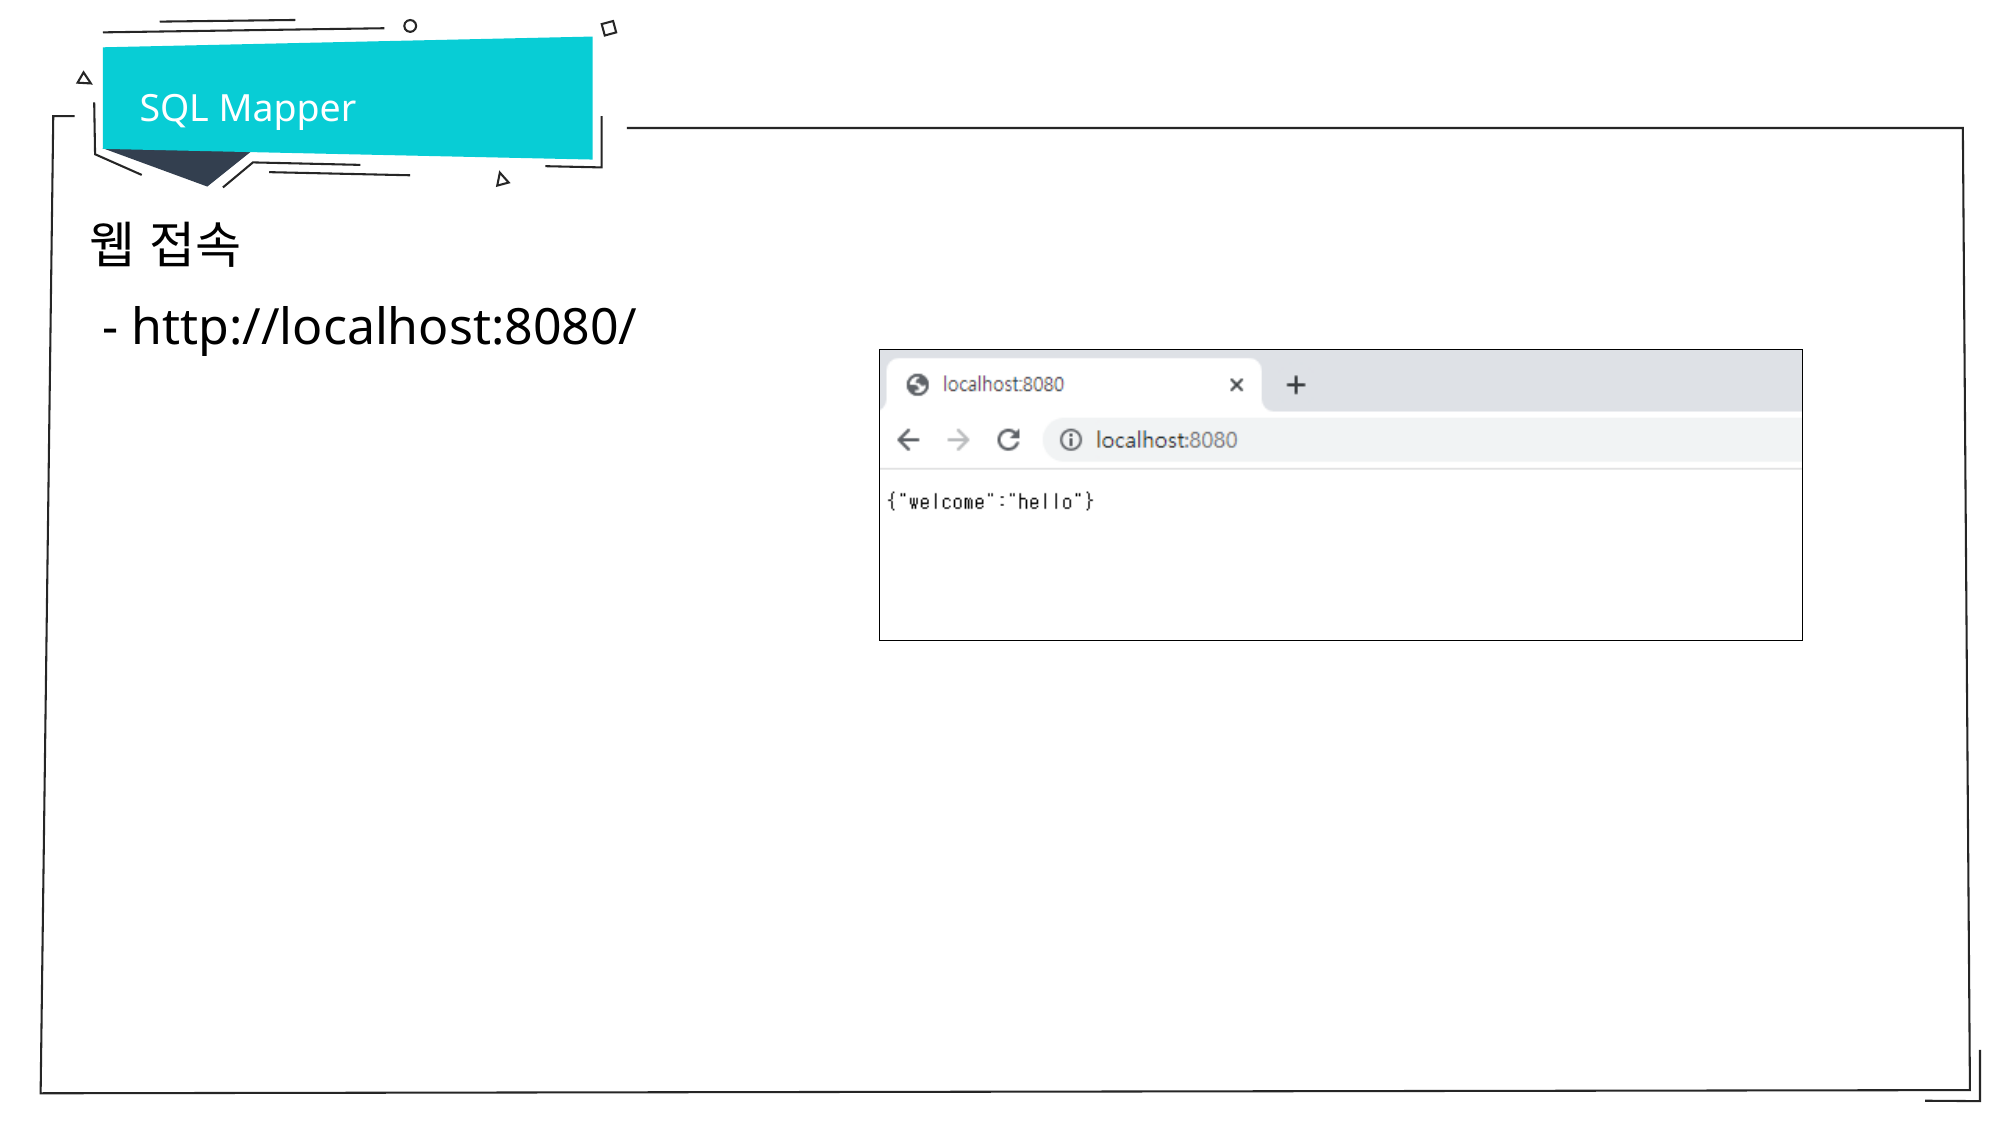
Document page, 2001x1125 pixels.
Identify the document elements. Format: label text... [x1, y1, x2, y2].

text_box 웹 접속 - http://localhost:8080/ [75, 205, 1916, 1075]
text_box SQL Mapper [124, 53, 372, 137]
picture [879, 349, 1803, 641]
